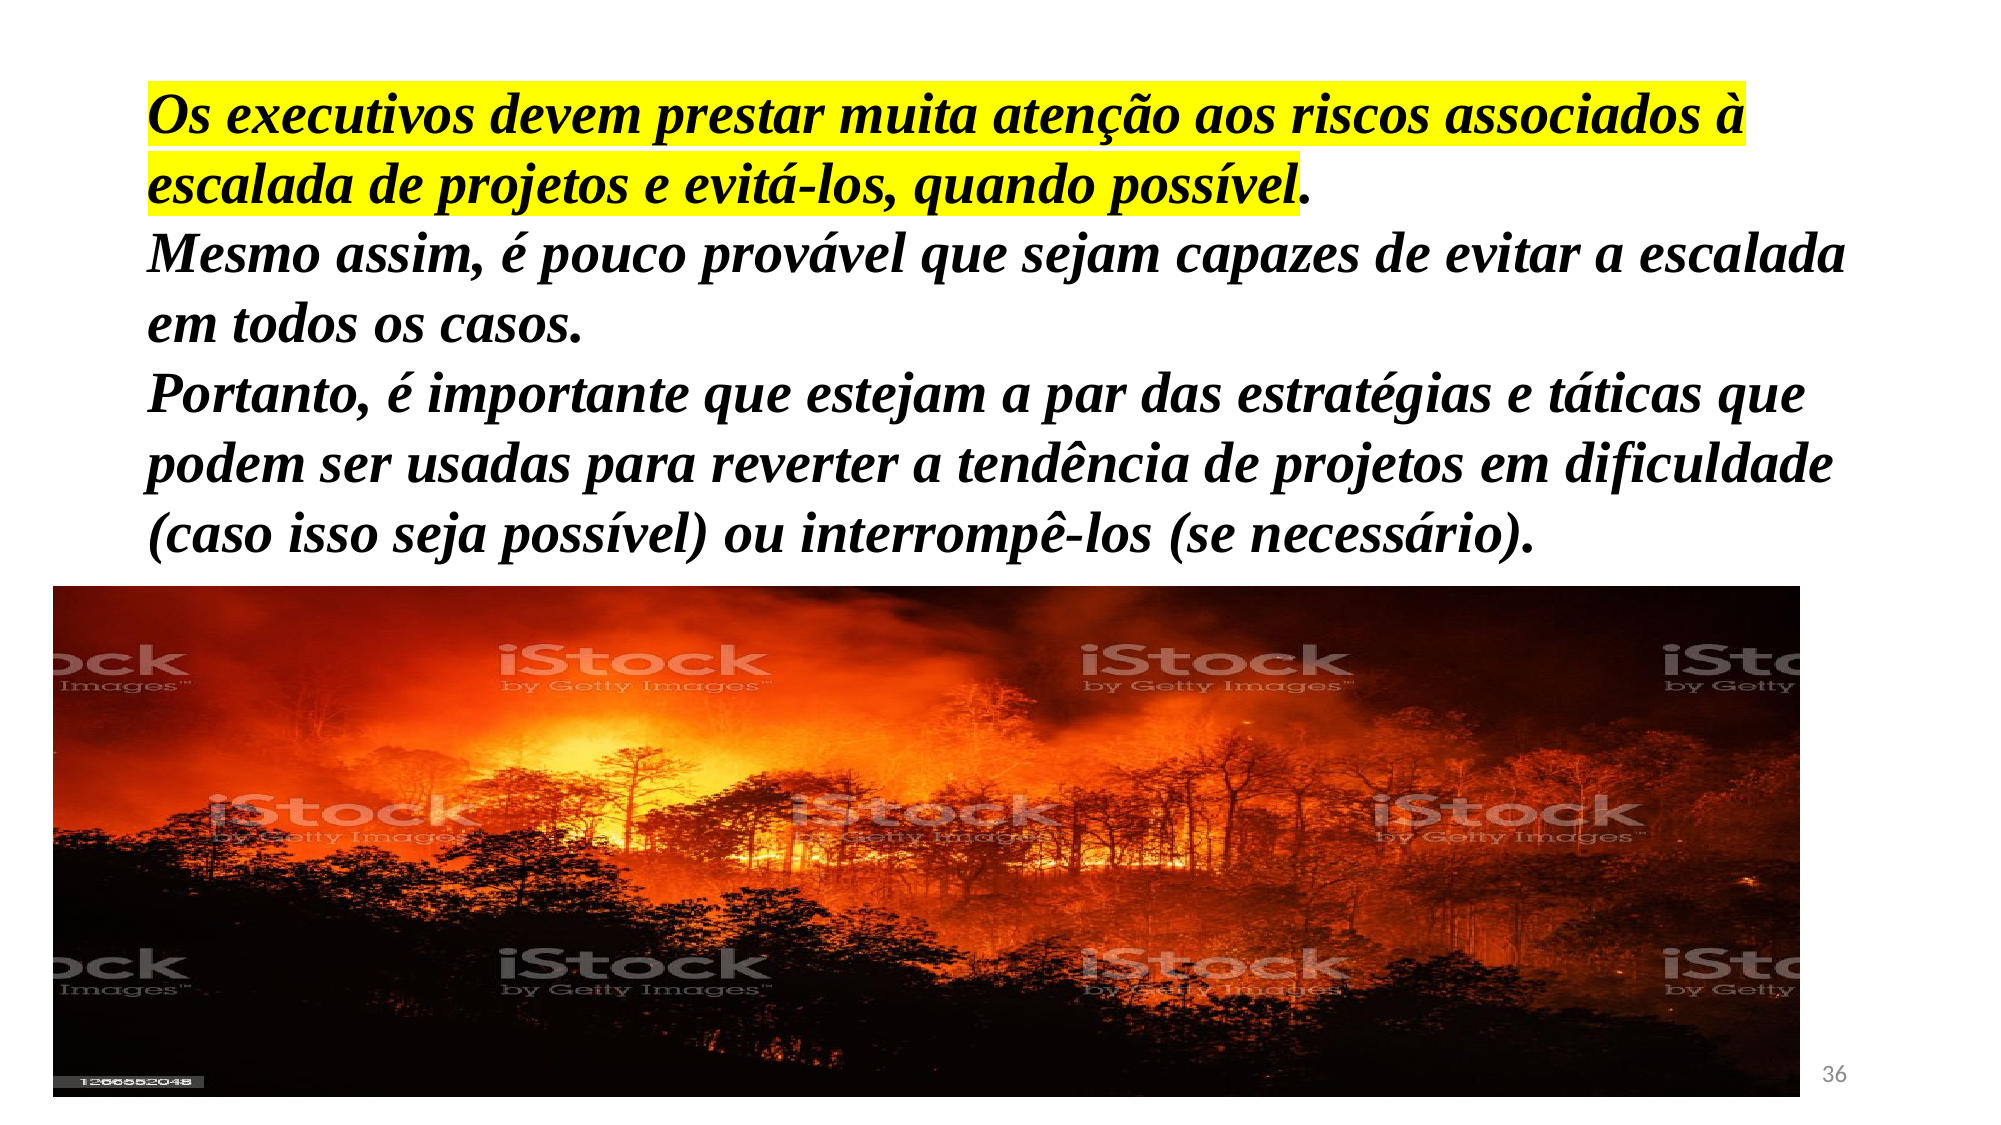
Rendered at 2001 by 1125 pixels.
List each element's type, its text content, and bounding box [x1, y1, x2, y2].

text_box Os executivos devem prestar muita atenção aos riscos associados à escalada de projetos e evitá-los, quando possível. Mesmo assim, é pouco provável que sejam capazes de evitar a escalada em todos os casos. Portanto, é importante que estejam a par das estratégias e táticas que podem ser usadas para reverter a tendência de projetos em dificuldade (caso isso seja possível) ou interrompê-los (se necessário). [132, 67, 1928, 572]
slide_number 36 [1412, 1042, 1863, 1103]
picture [53, 586, 1800, 1097]
